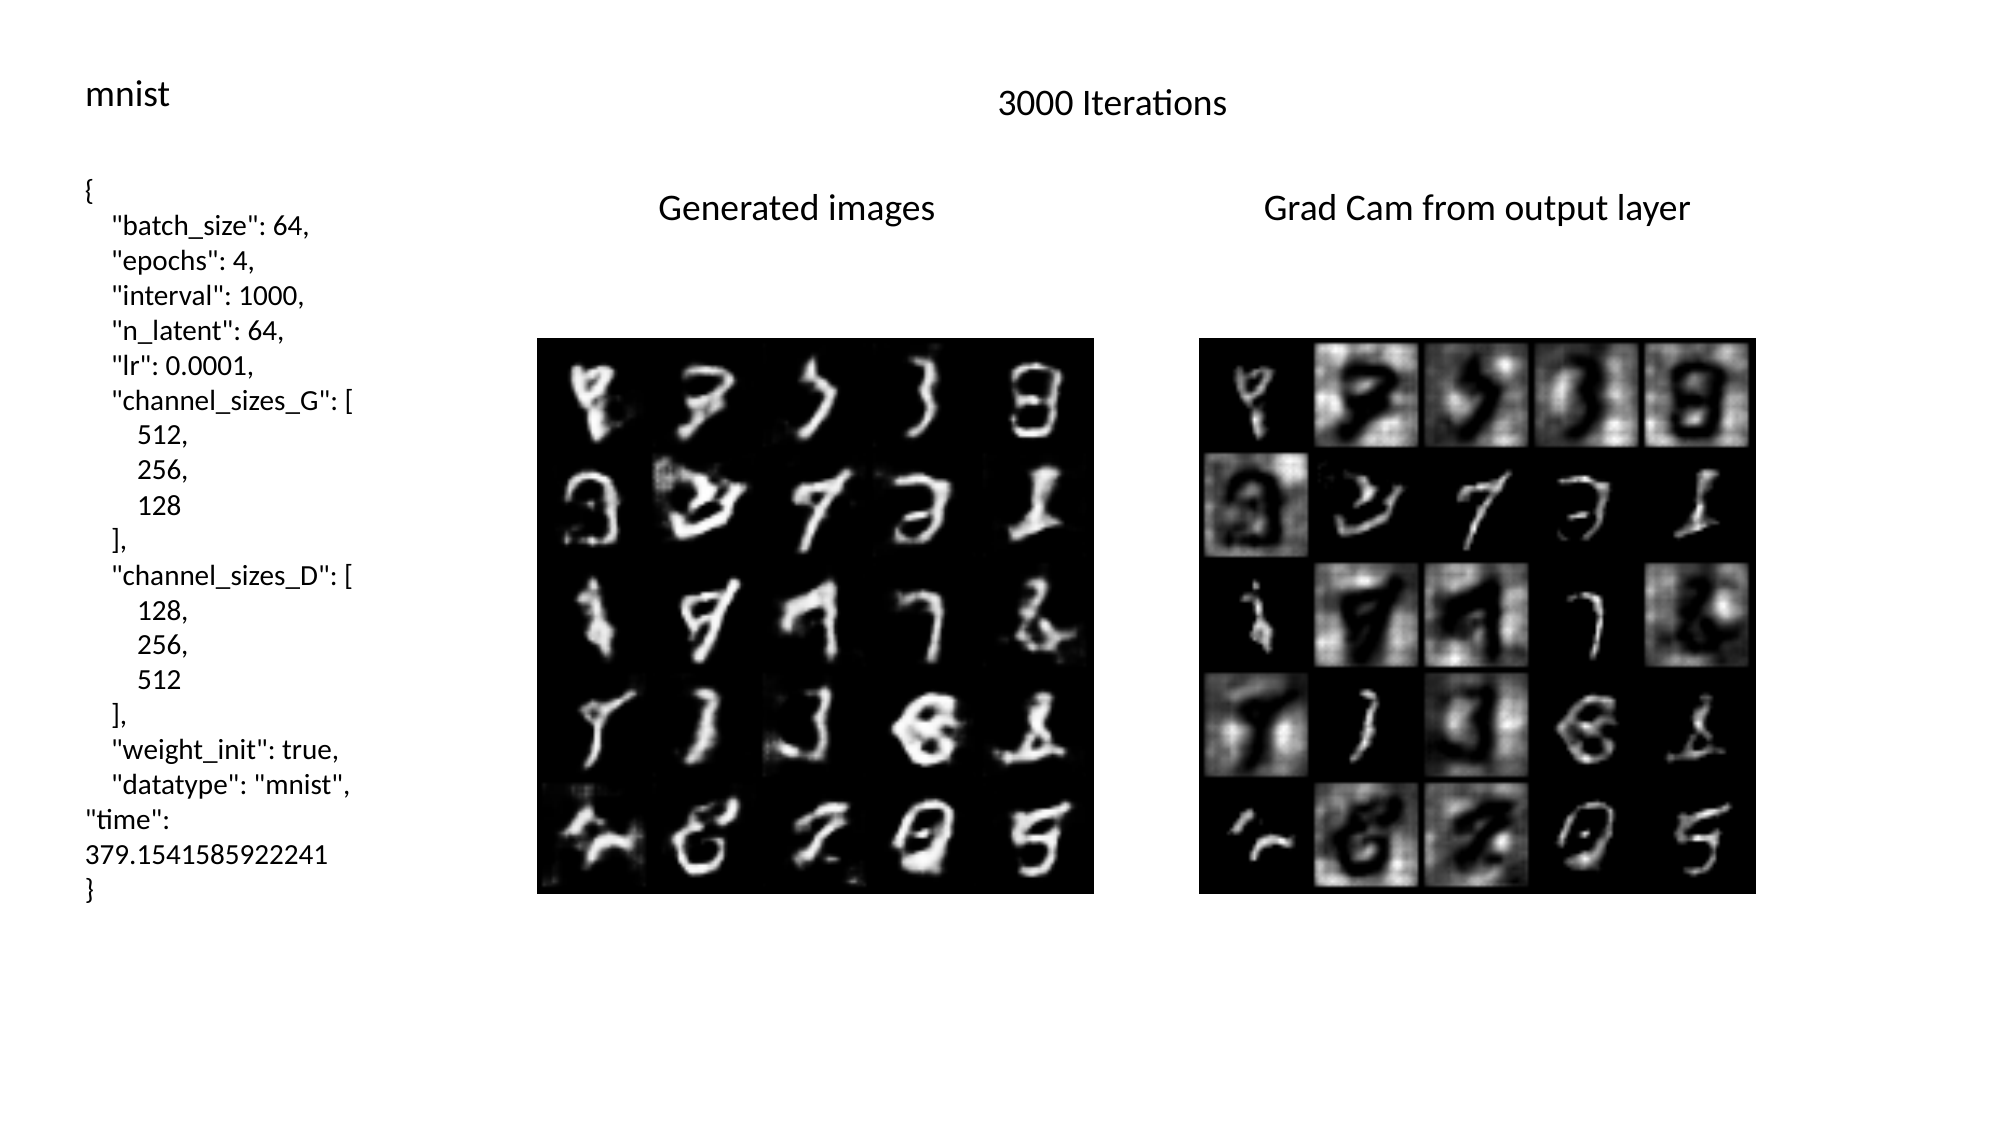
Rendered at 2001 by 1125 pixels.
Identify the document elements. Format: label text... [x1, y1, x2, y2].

picture [537, 338, 1094, 894]
picture [1199, 338, 1756, 894]
text_box Generated images [643, 175, 1000, 236]
text_box Grad Cam from output layer [1216, 175, 1739, 236]
text_box 3000 Iterations [934, 70, 1291, 131]
text_box { "batch_size": 64, "epochs": 4, "interval": 1000, "n_latent": 64, "lr": 0.0001, "channel_sizes_G": [ 512, 256, 128 ], "channel_sizes_D": [ 128, 256, 512 ], "weight_init": true, "datatype": "mnist", "time": 379.1541585922241 } [70, 163, 411, 913]
text_box mnist [70, 61, 273, 121]
